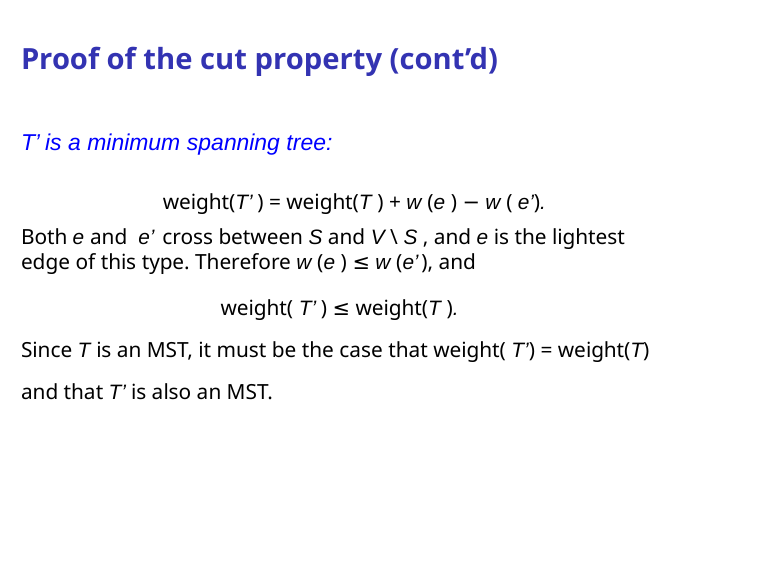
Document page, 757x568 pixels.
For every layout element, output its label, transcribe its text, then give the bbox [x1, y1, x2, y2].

text_box T’ is a minimum spanning tree: weight(T’ ) = weight(T ) + w (e ) − w ( e’). Both e and e’ cross between S and V \ S , and e is the lightest edge of this type. Therefore w (e ) ≤ w (e’ ), and weight( T’ ) ≤ weight(T ). Since T is an MST, it must be the case that weight( T’) = weight(T) and that T’ is also an MST. [18, 125, 691, 404]
title Proof of the cut property (cont’d) [18, 46, 744, 142]
